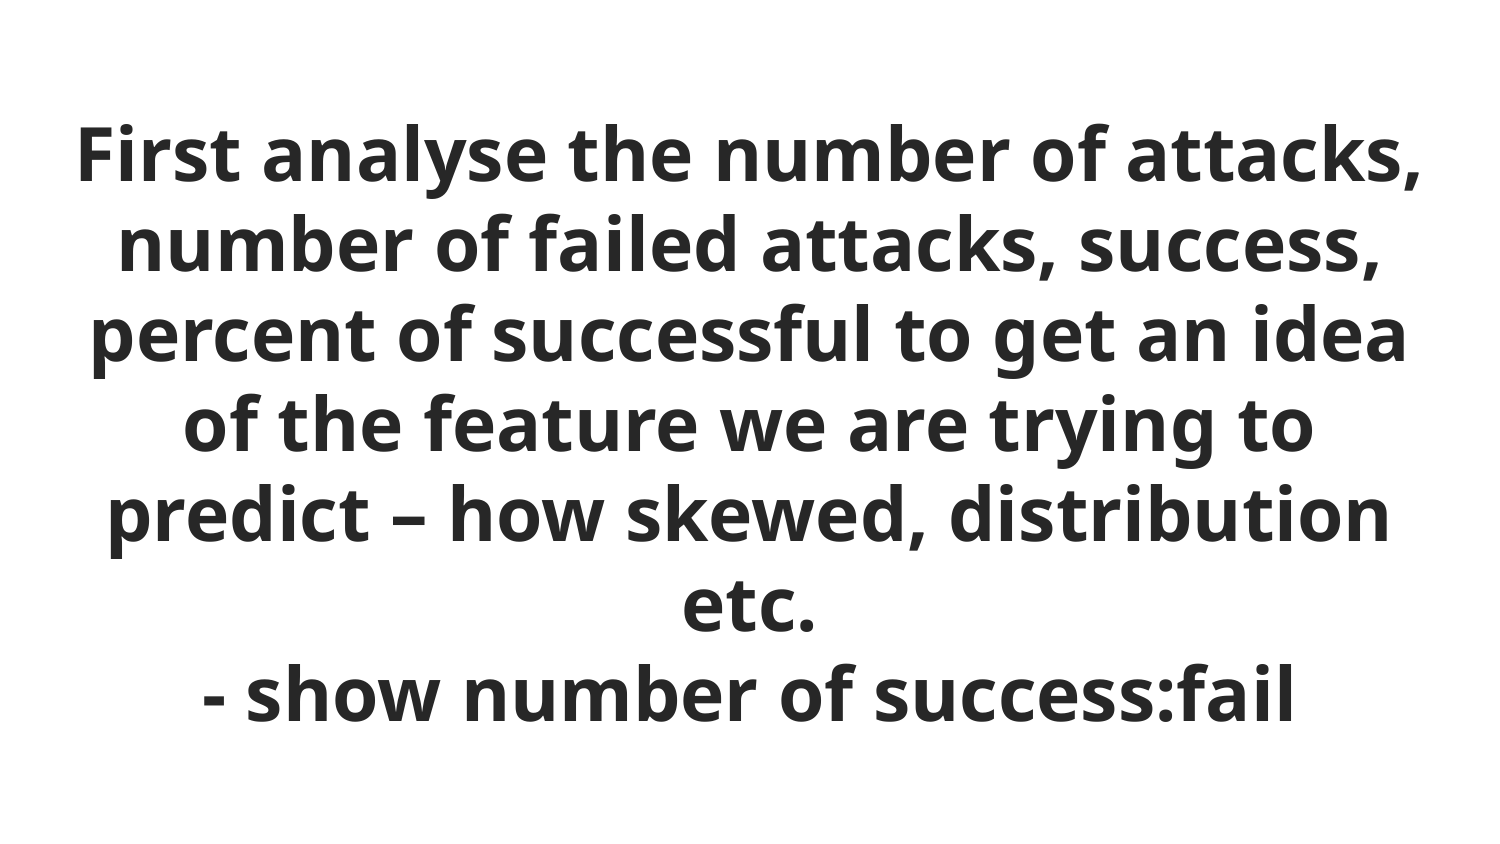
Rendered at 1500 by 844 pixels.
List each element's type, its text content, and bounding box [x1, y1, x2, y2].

title First analyse the number of attacks, number of failed attacks, success, percent of successful to get an idea of the feature we are trying to predict – how skewed, distribution etc. - show number of success:fail [51, 352, 1449, 491]
